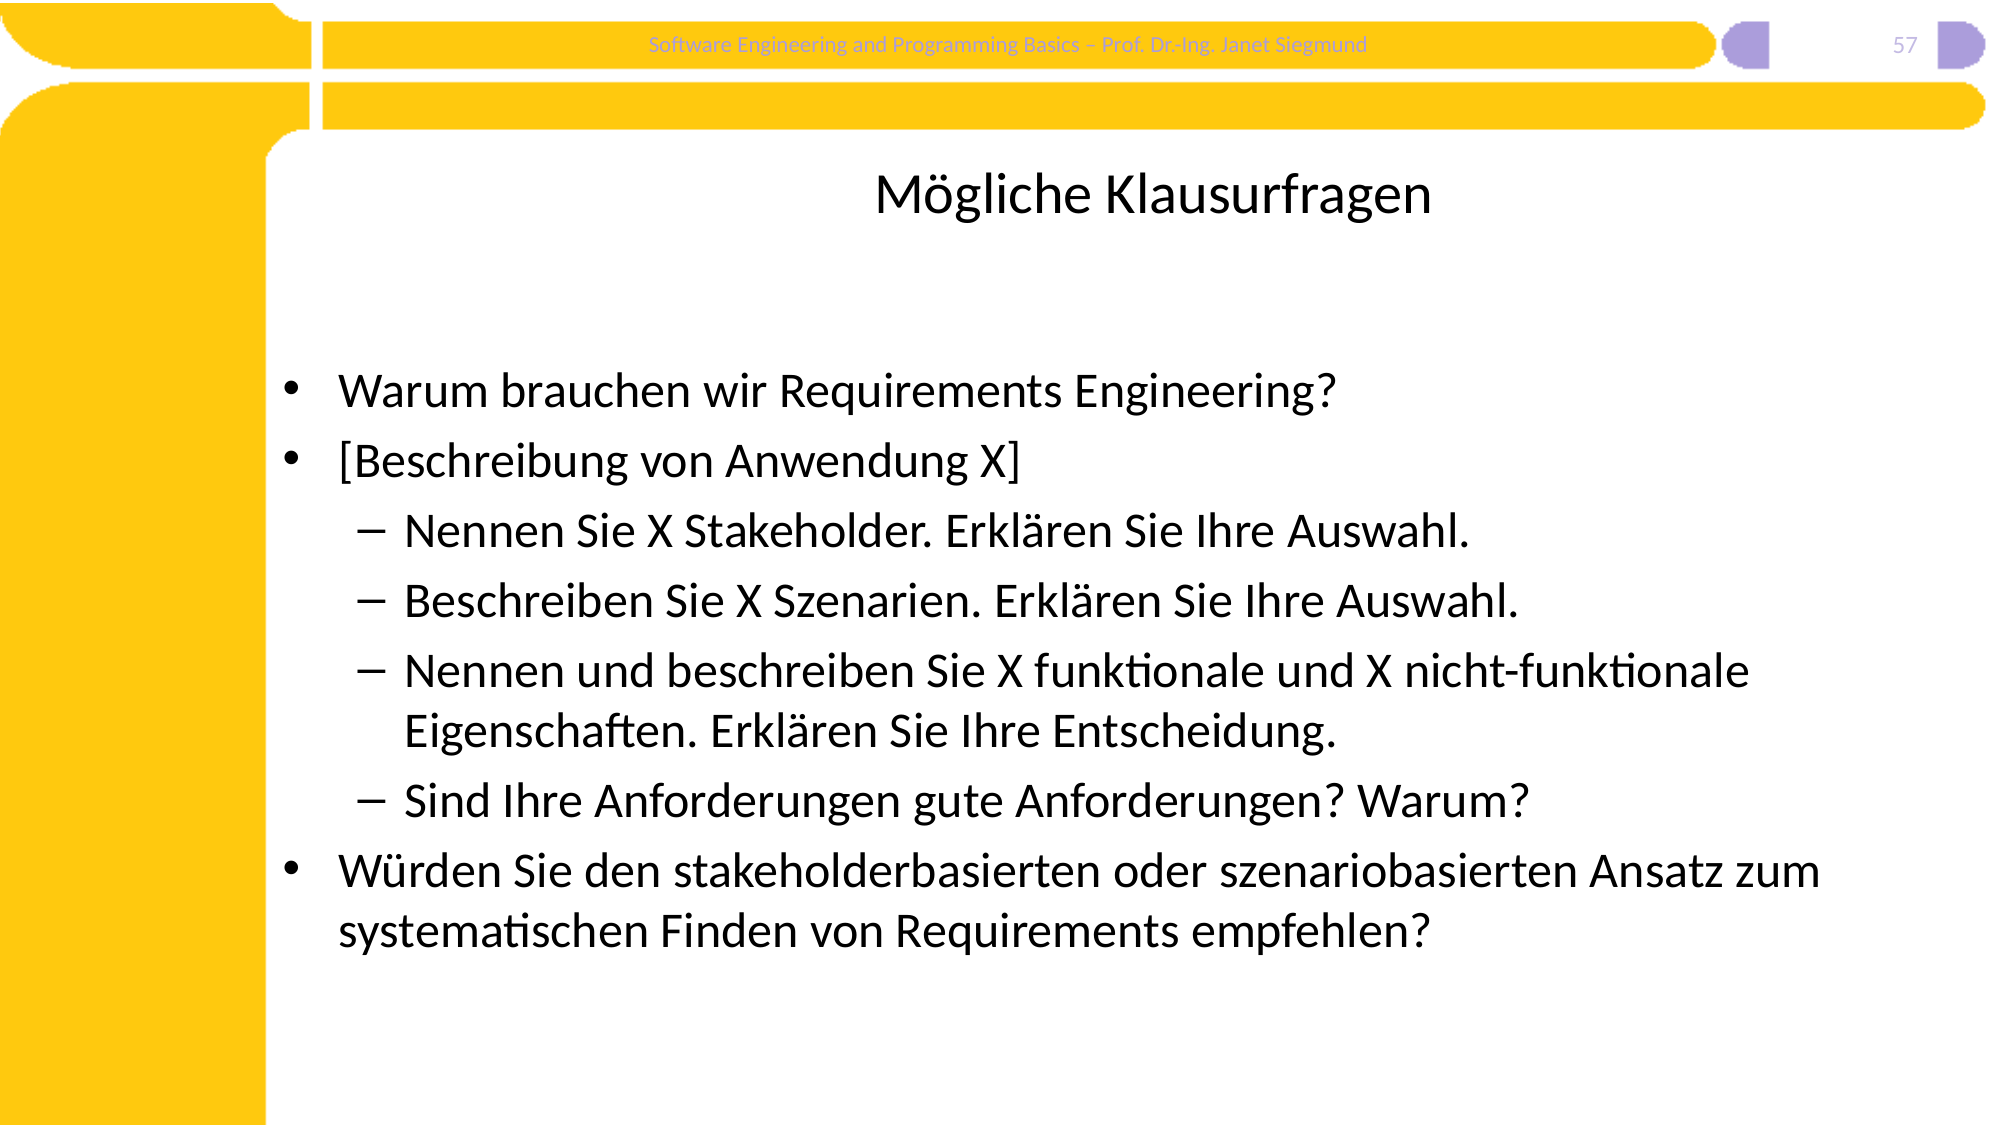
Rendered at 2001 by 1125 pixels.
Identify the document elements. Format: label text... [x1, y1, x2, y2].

slide_number 57 [1767, 20, 1934, 67]
picture [0, 3, 1999, 1125]
title Mögliche Klausurfragen [350, 137, 1957, 243]
list Warum brauchen wir Requirements Engineering? [Beschreibung von Anwendung X] Nennen Sie X Stakeholder. Erklären Sie Ihre Auswahl. Beschreiben Sie X Szenarien. Erklären Sie Ihre Auswahl. Nennen und beschreiben Sie X funktionale und X nicht-funktionale Eigenschaften. Erklären Sie Ihre Entscheidung. Sind Ihre Anforderungen gute Anforderungen? Warum? Würden Sie den stakeholderbasierten oder szenariobasierten Ansatz zum systematischen Finden von Requirements empfehlen? [267, 349, 1993, 1104]
